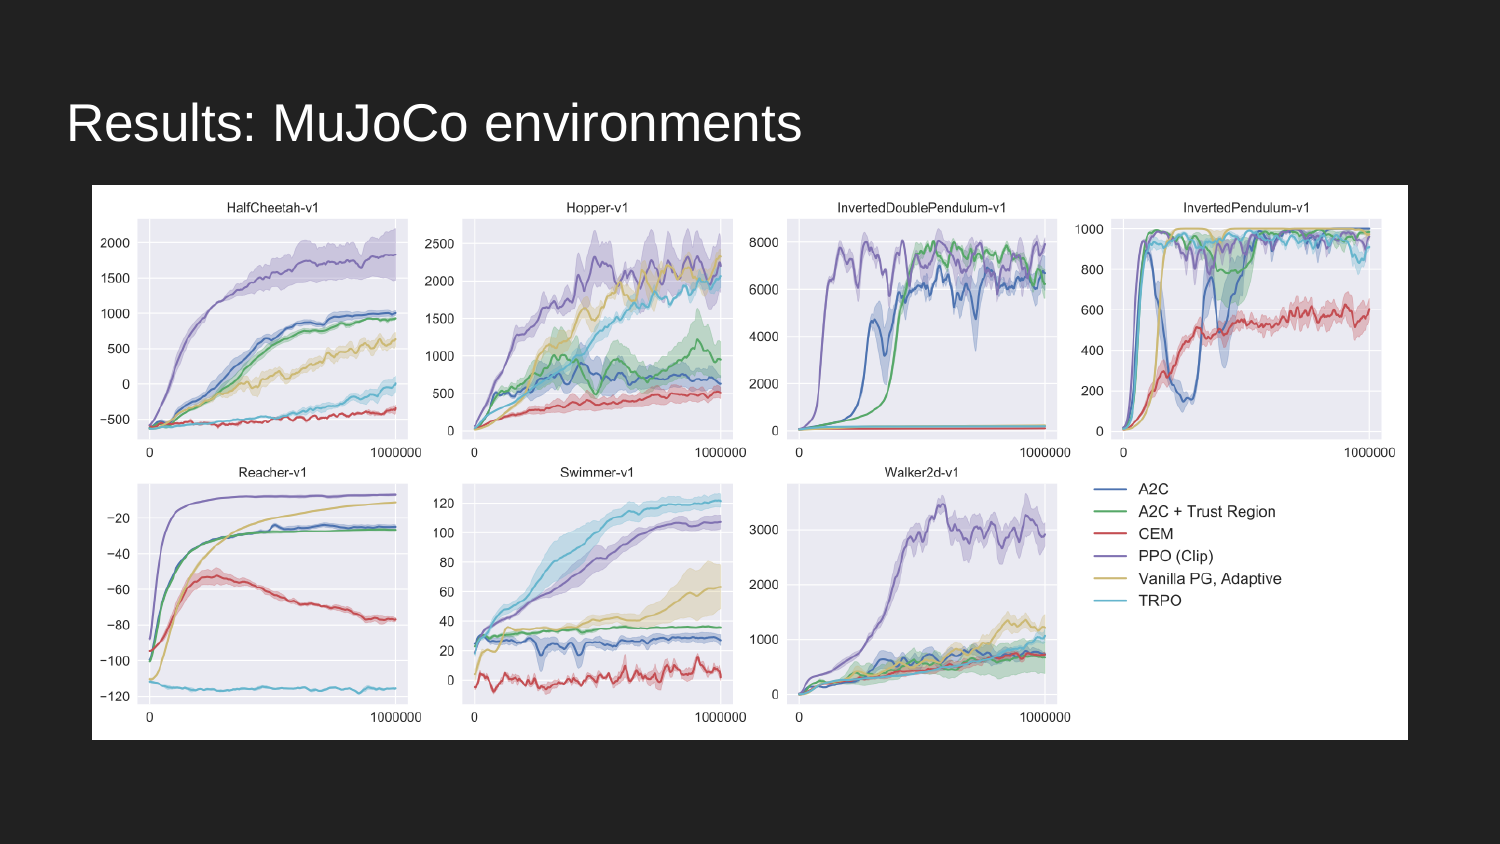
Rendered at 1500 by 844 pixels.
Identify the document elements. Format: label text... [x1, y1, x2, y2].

picture [92, 185, 1408, 741]
title Results: MuJoCo environments [51, 72, 1449, 167]
